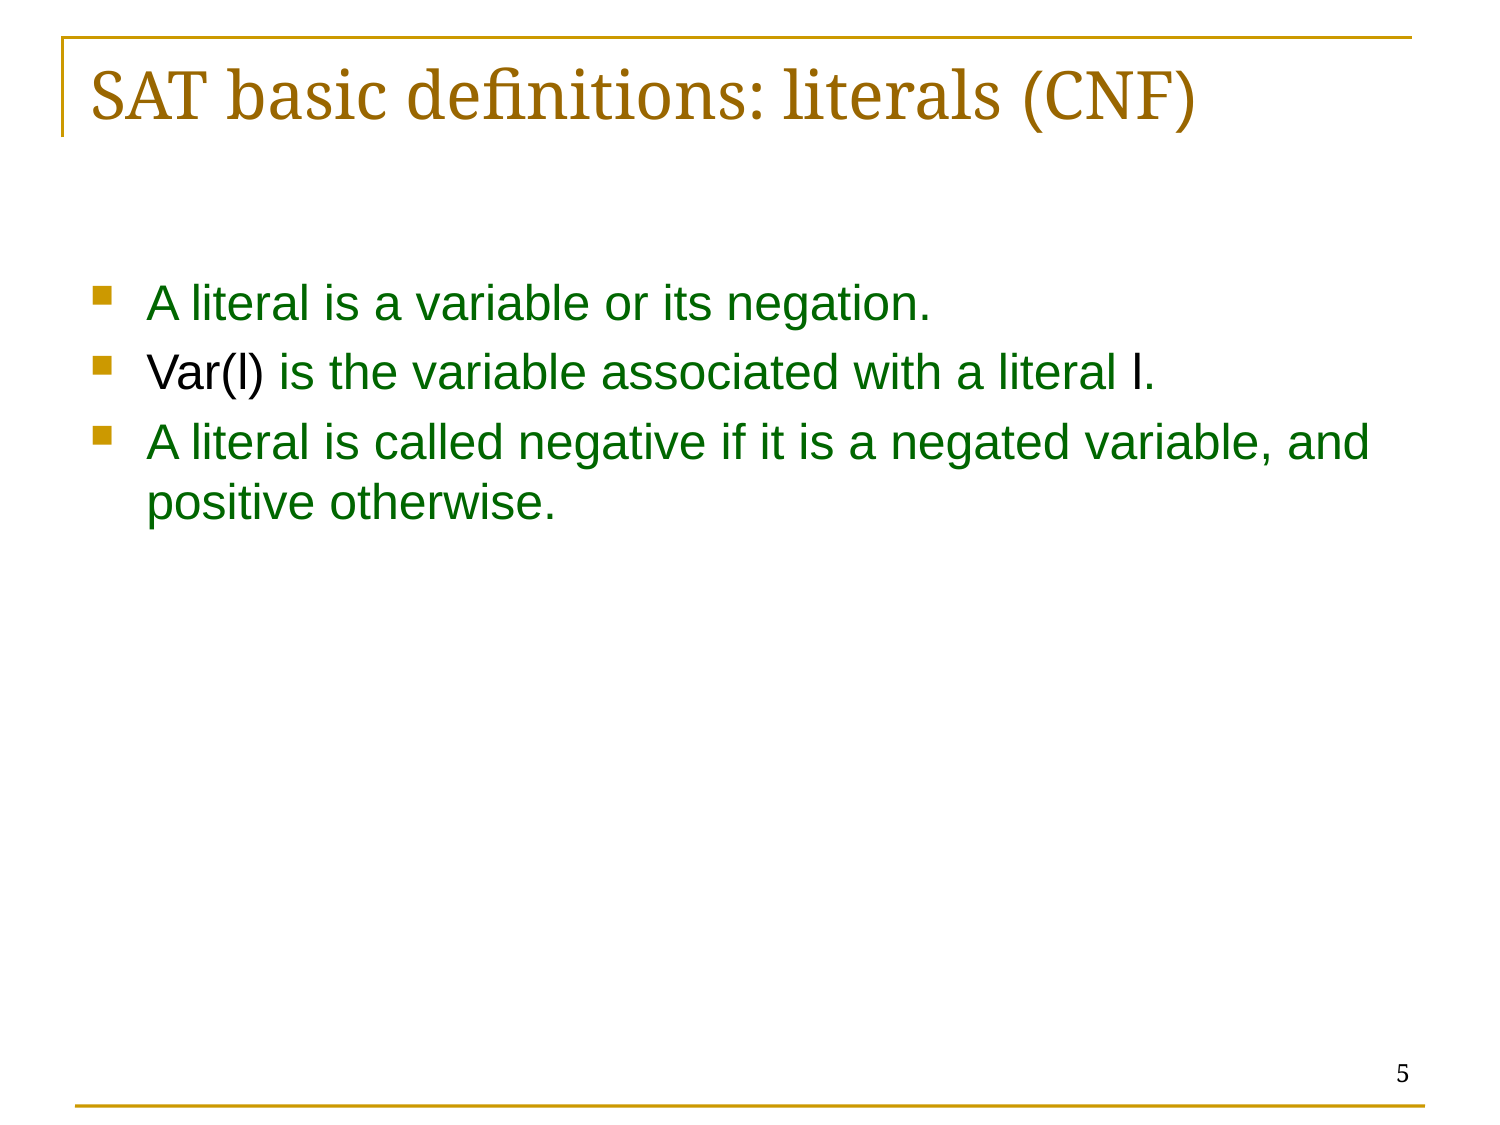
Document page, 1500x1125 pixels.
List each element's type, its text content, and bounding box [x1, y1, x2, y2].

list A literal is a variable or its negation. Var(l) is the variable associated with a literal l. A literal is called negative if it is a negated variable, and positive otherwise. [74, 262, 1426, 1006]
title (CNF) SAT basic definitions: literals [74, 45, 1426, 233]
slide_number 5 [1074, 1024, 1425, 1100]
